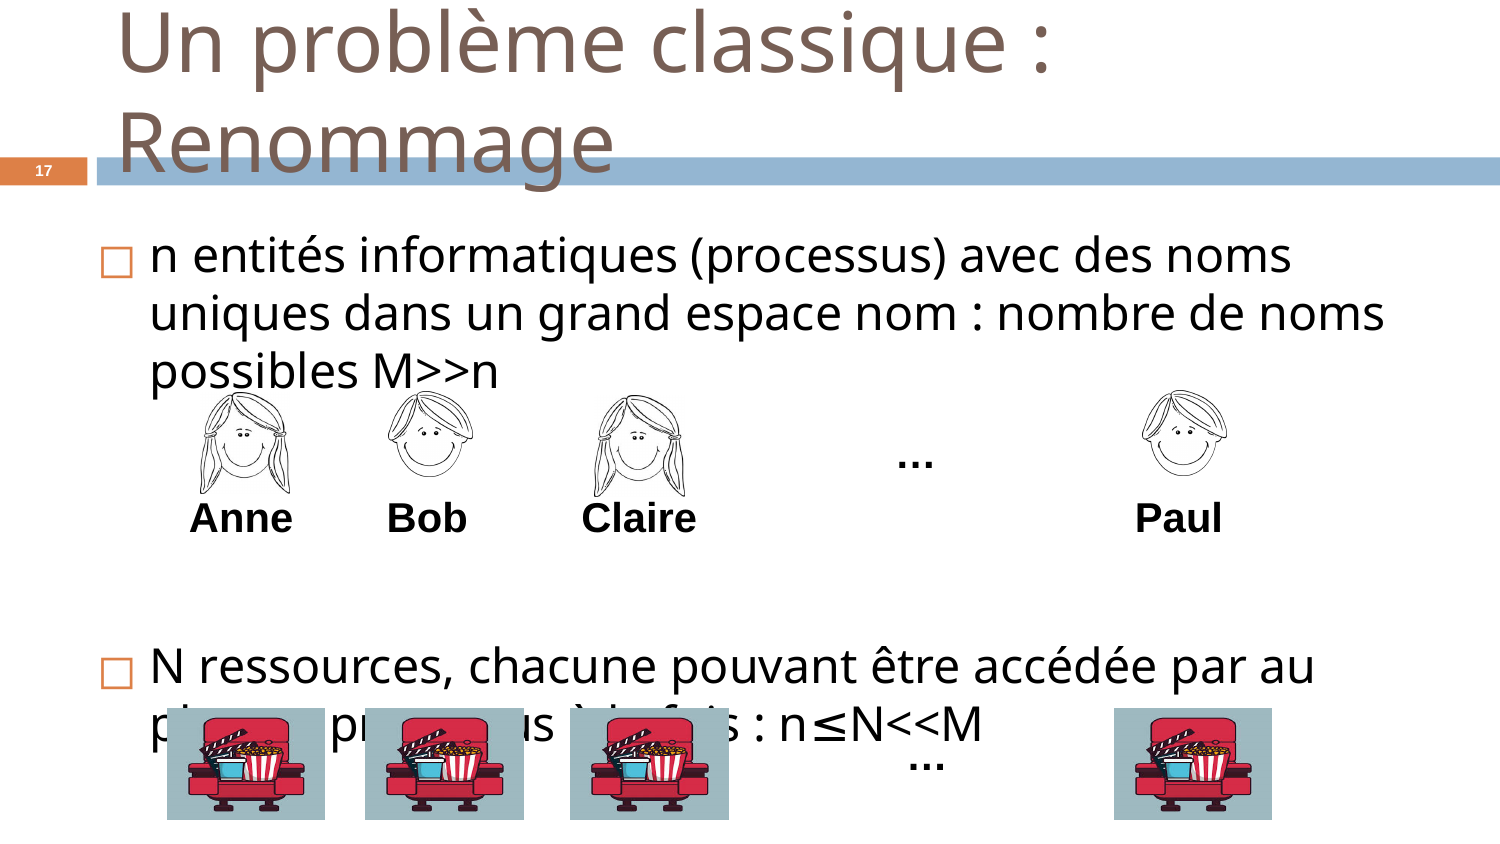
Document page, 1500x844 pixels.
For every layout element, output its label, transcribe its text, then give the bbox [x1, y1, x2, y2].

title Un problème classique : Renommage [100, 28, 1438, 150]
text_box Bob [371, 483, 488, 549]
text_box Paul [1120, 483, 1249, 549]
text_box Claire [566, 483, 713, 549]
text_box Anne [173, 483, 315, 549]
list n entités informatiques (processus) avec des noms uniques dans un grand espace nom : nombre de noms possibles M>>n N ressources, chacune pouvant être accédée par au plus un processus à la fois : n≤N<<M [81, 216, 1419, 763]
picture [199, 392, 291, 495]
text_box … [879, 418, 946, 484]
text_box ‹#› [0, 156, 88, 187]
picture [1142, 390, 1227, 476]
picture [388, 391, 473, 477]
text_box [166, 707, 1273, 820]
picture [594, 395, 685, 498]
